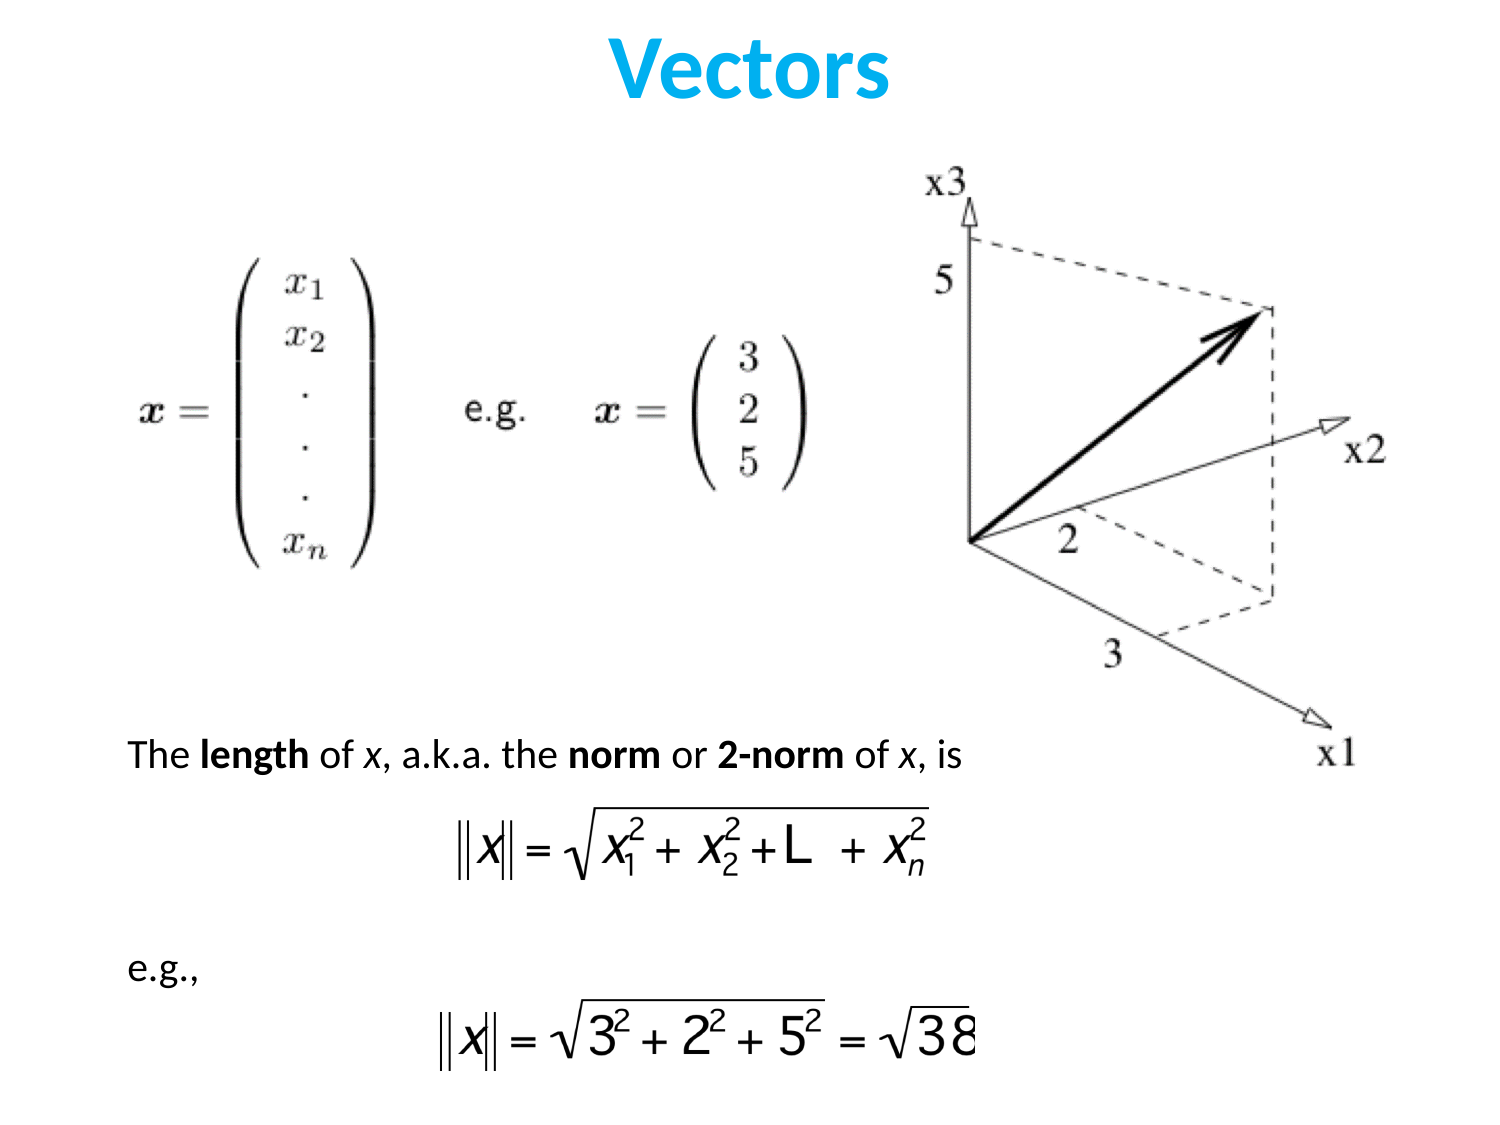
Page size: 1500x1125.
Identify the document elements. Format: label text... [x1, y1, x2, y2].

picture [124, 249, 394, 588]
picture [587, 324, 815, 501]
text_box The length of x, a.k.a. the norm or 2-norm of x, is e.g., [37, 724, 1313, 963]
picture [899, 149, 1392, 780]
text_box Vectors [112, 0, 1388, 188]
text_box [449, 799, 933, 884]
picture [449, 374, 542, 447]
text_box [430, 991, 975, 1076]
